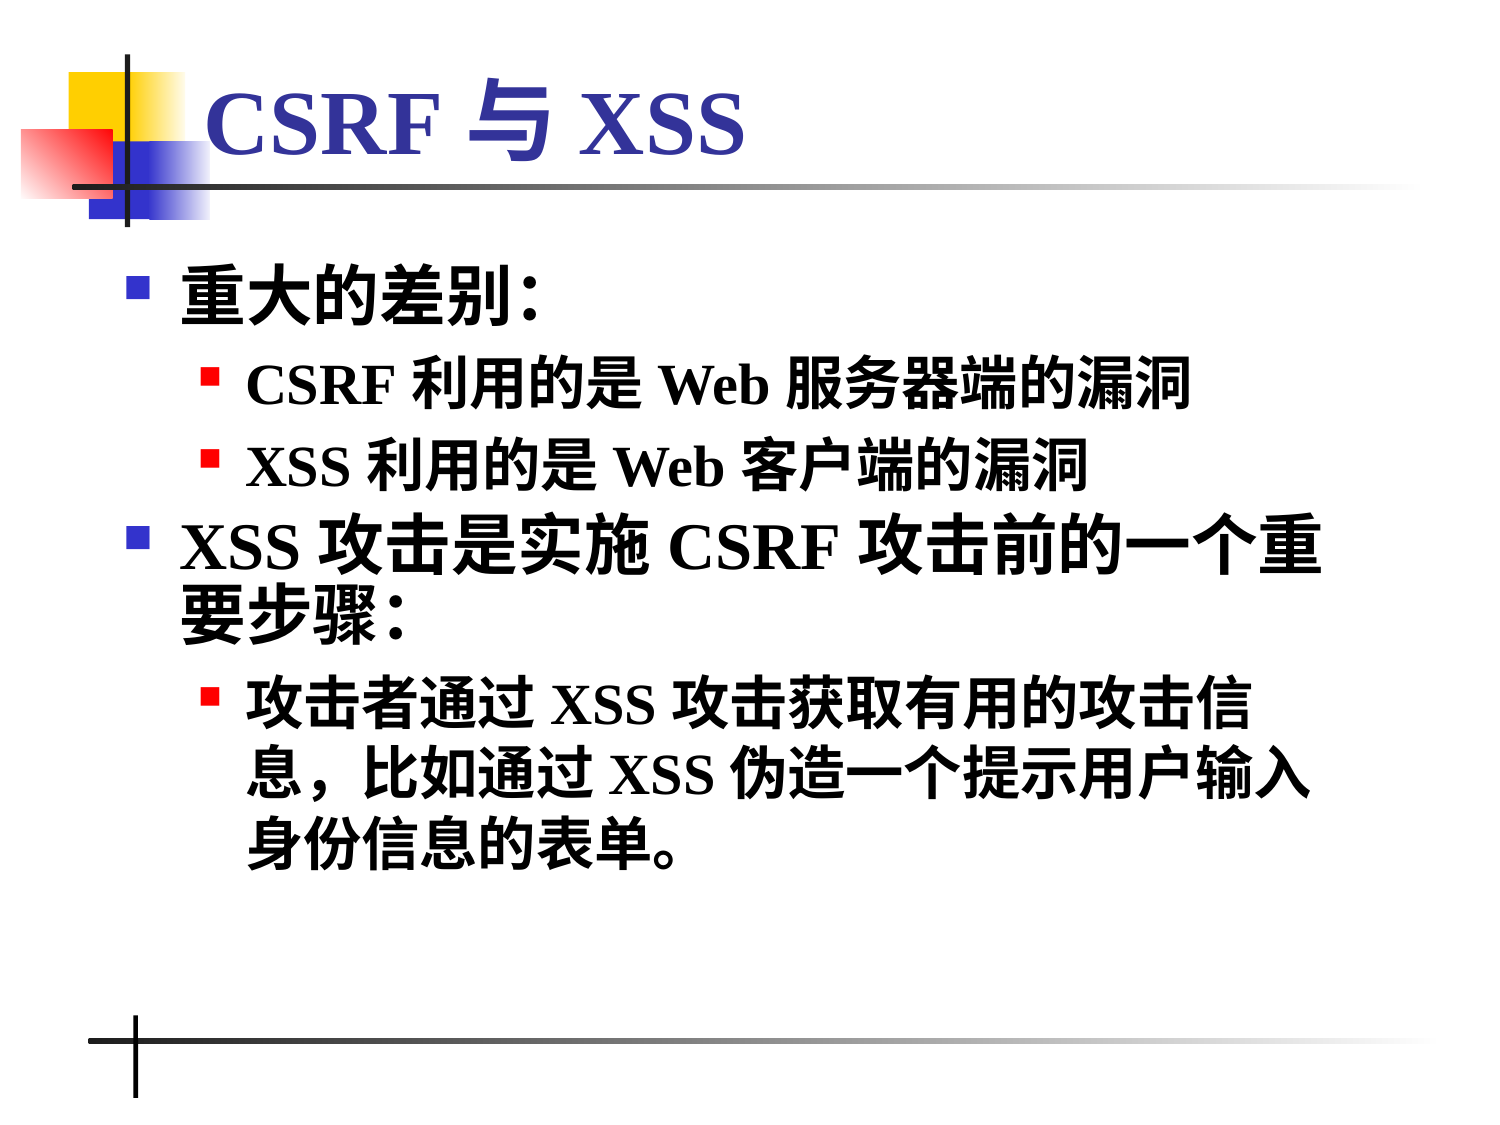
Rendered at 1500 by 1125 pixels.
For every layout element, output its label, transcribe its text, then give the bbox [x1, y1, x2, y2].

title CSRF与XSS [188, 23, 1468, 181]
list 重大的差别： CSRF利用的是Web服务器端的漏洞 XSS利用的是Web客户端的漏洞 XSS攻击是实施CSRF攻击前的一个重要步骤： 攻击者通过XSS攻击获取有用的攻击信息，比如通过XSS伪造一个提示用户输入身份信息的表单。 [107, 254, 1384, 931]
